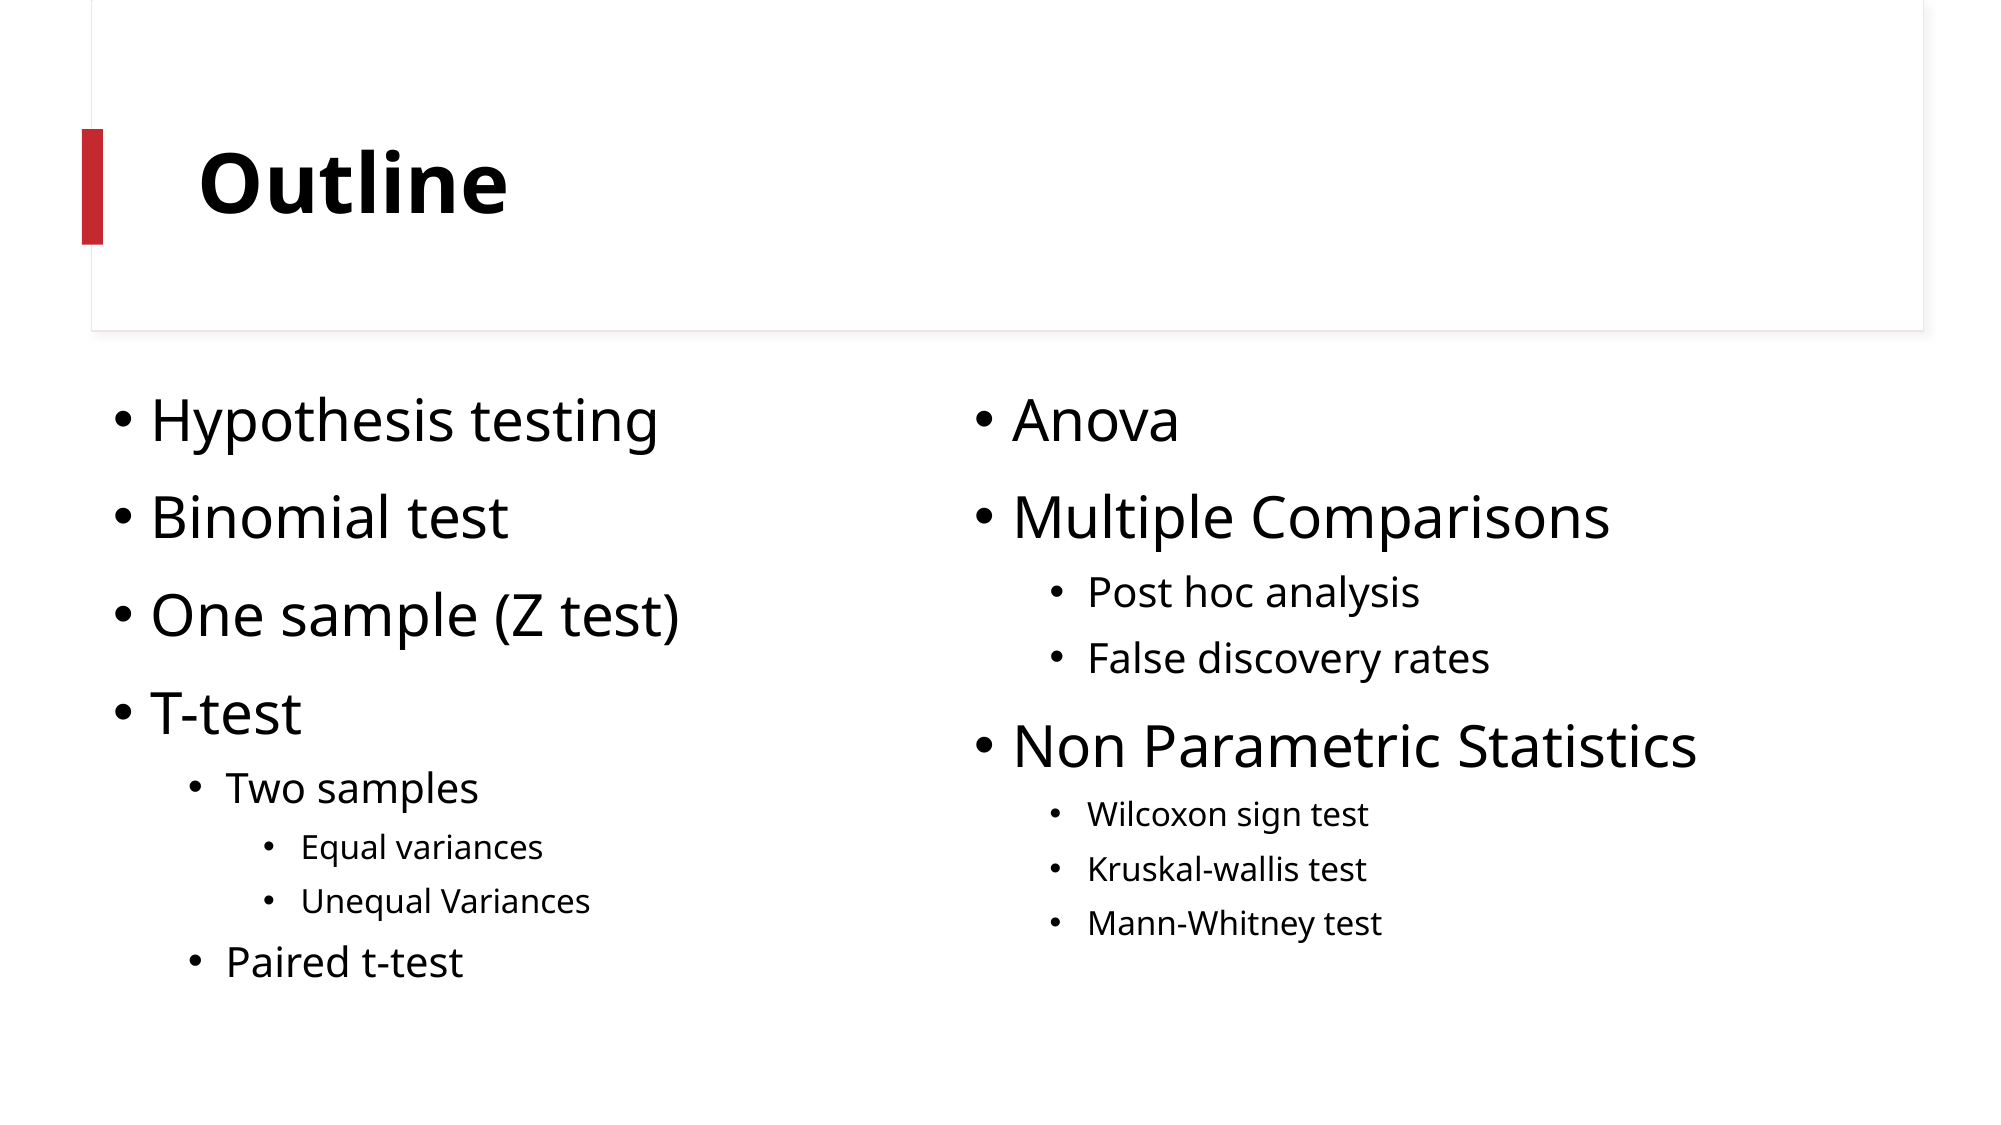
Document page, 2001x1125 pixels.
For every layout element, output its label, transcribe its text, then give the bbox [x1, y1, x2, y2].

list Hypothesis testing Binomial test One sample (Z test) T-test Two samples Equal variances Unequal Variances Paired t-test Anova Multiple Comparisons Post hoc analysis False discovery rates Non Parametric Statistics Wilcoxon sign test Kruskal-wallis test Mann-Whitney test [98, 368, 1851, 1013]
title Outline [183, 90, 1851, 284]
